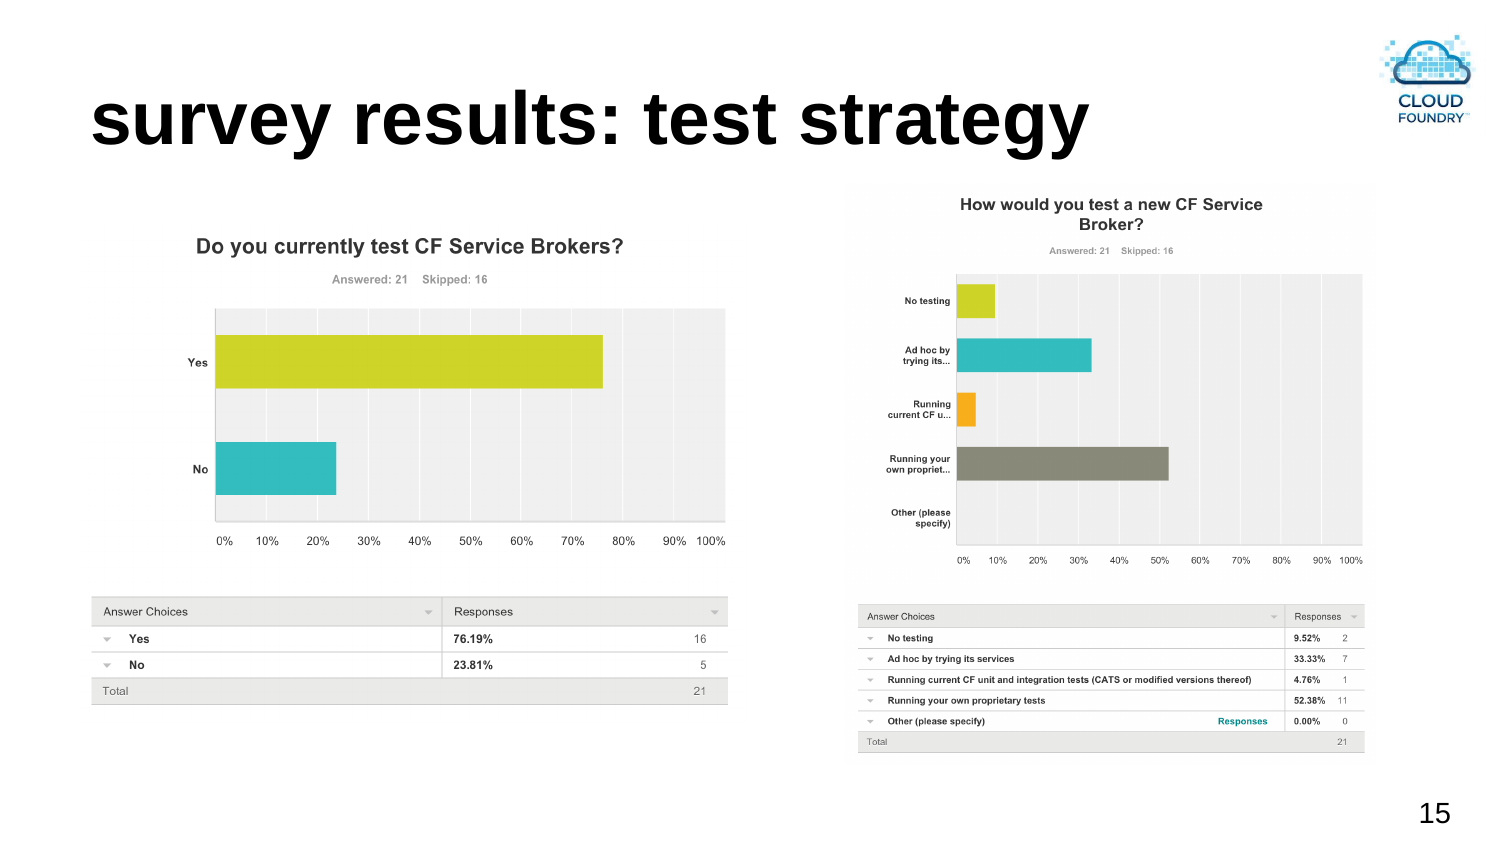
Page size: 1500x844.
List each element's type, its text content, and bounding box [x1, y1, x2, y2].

picture [74, 225, 747, 723]
picture [844, 183, 1376, 765]
title survey results: test strategy [75, 33, 1425, 175]
picture [1375, 24, 1486, 135]
slide_number ‹#› [1403, 779, 1494, 844]
